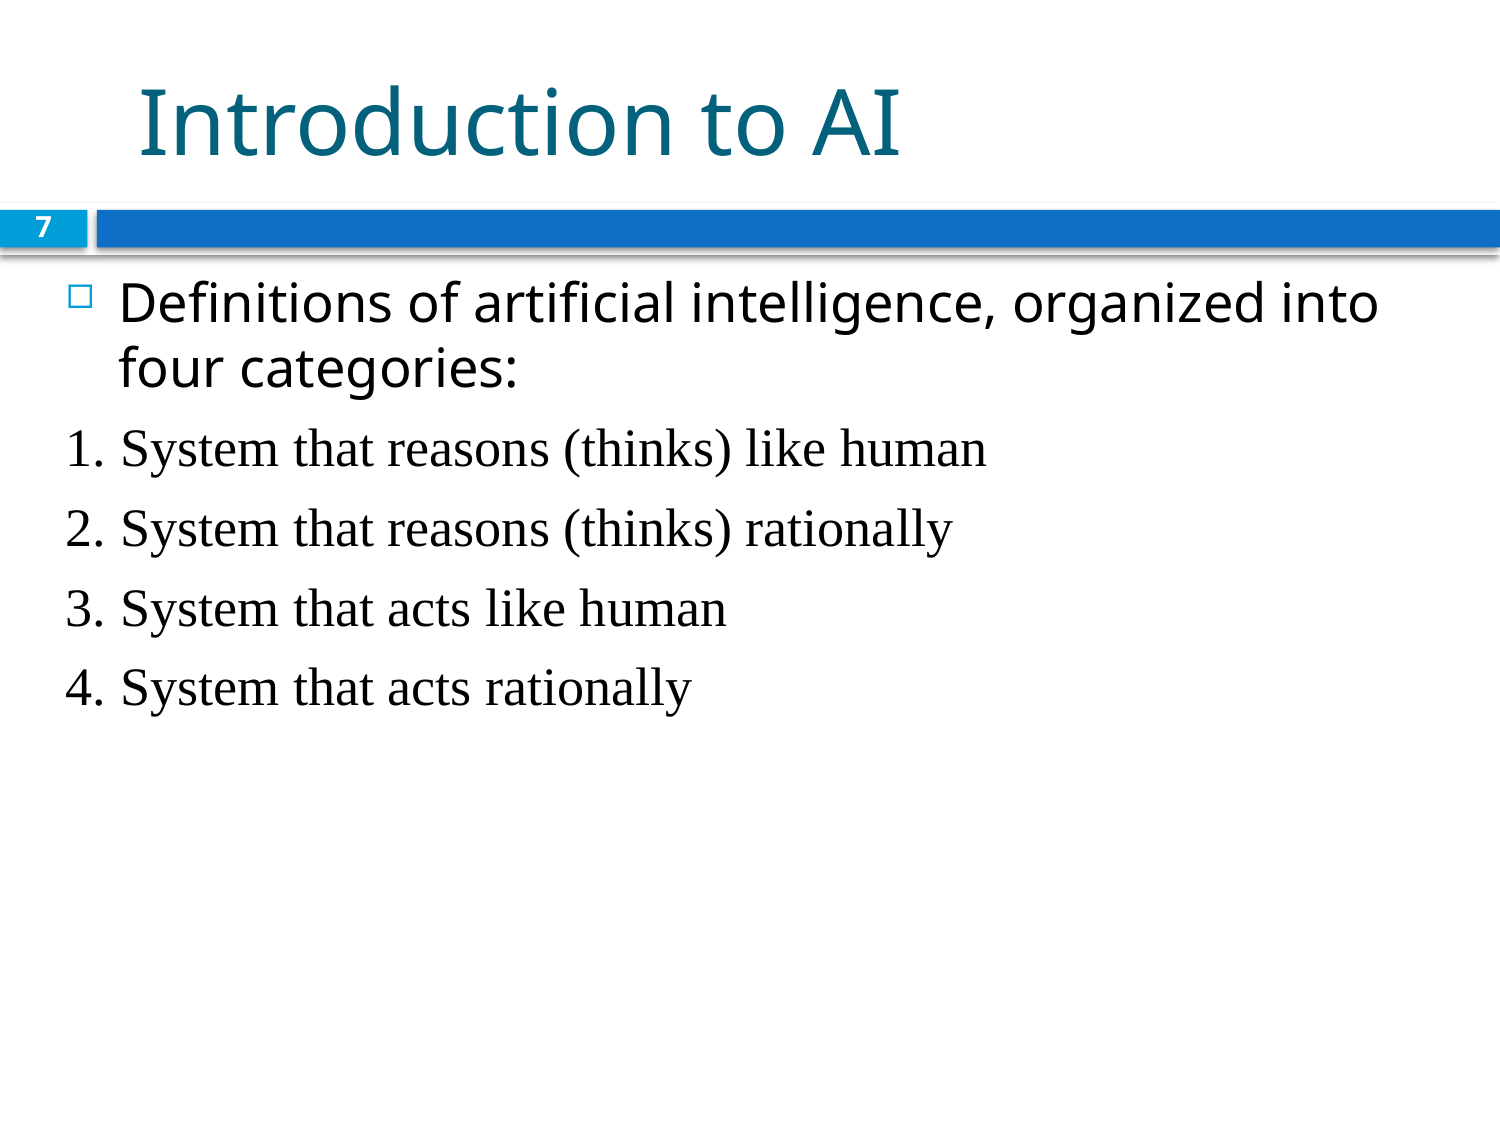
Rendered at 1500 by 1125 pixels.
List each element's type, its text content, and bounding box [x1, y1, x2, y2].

slide_number 7 [0, 208, 88, 249]
list Definitions of artificial intelligence, organized into four categories: 1. System that reasons (thinks) like human 2. System that reasons (thinks) rationally 3. System that acts like human 4. System that acts rationally [50, 260, 1462, 1077]
title Introduction to AI [99, 37, 1438, 201]
